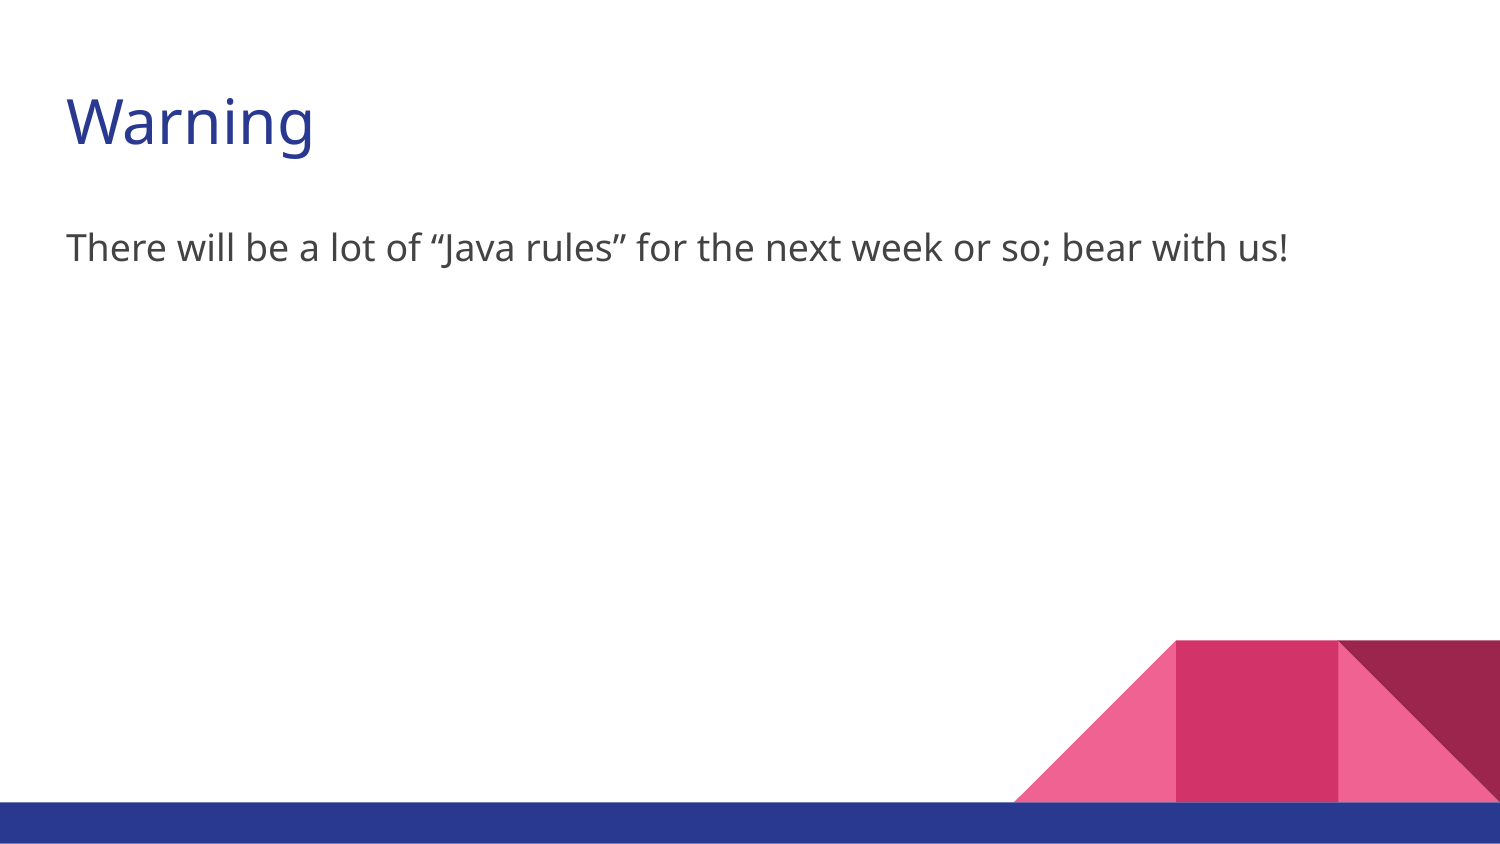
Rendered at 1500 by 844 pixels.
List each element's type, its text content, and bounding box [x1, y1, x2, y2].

title Warning [51, 67, 1449, 167]
list There will be a lot of “Java rules” for the next week or so; bear with us! [51, 201, 1449, 750]
